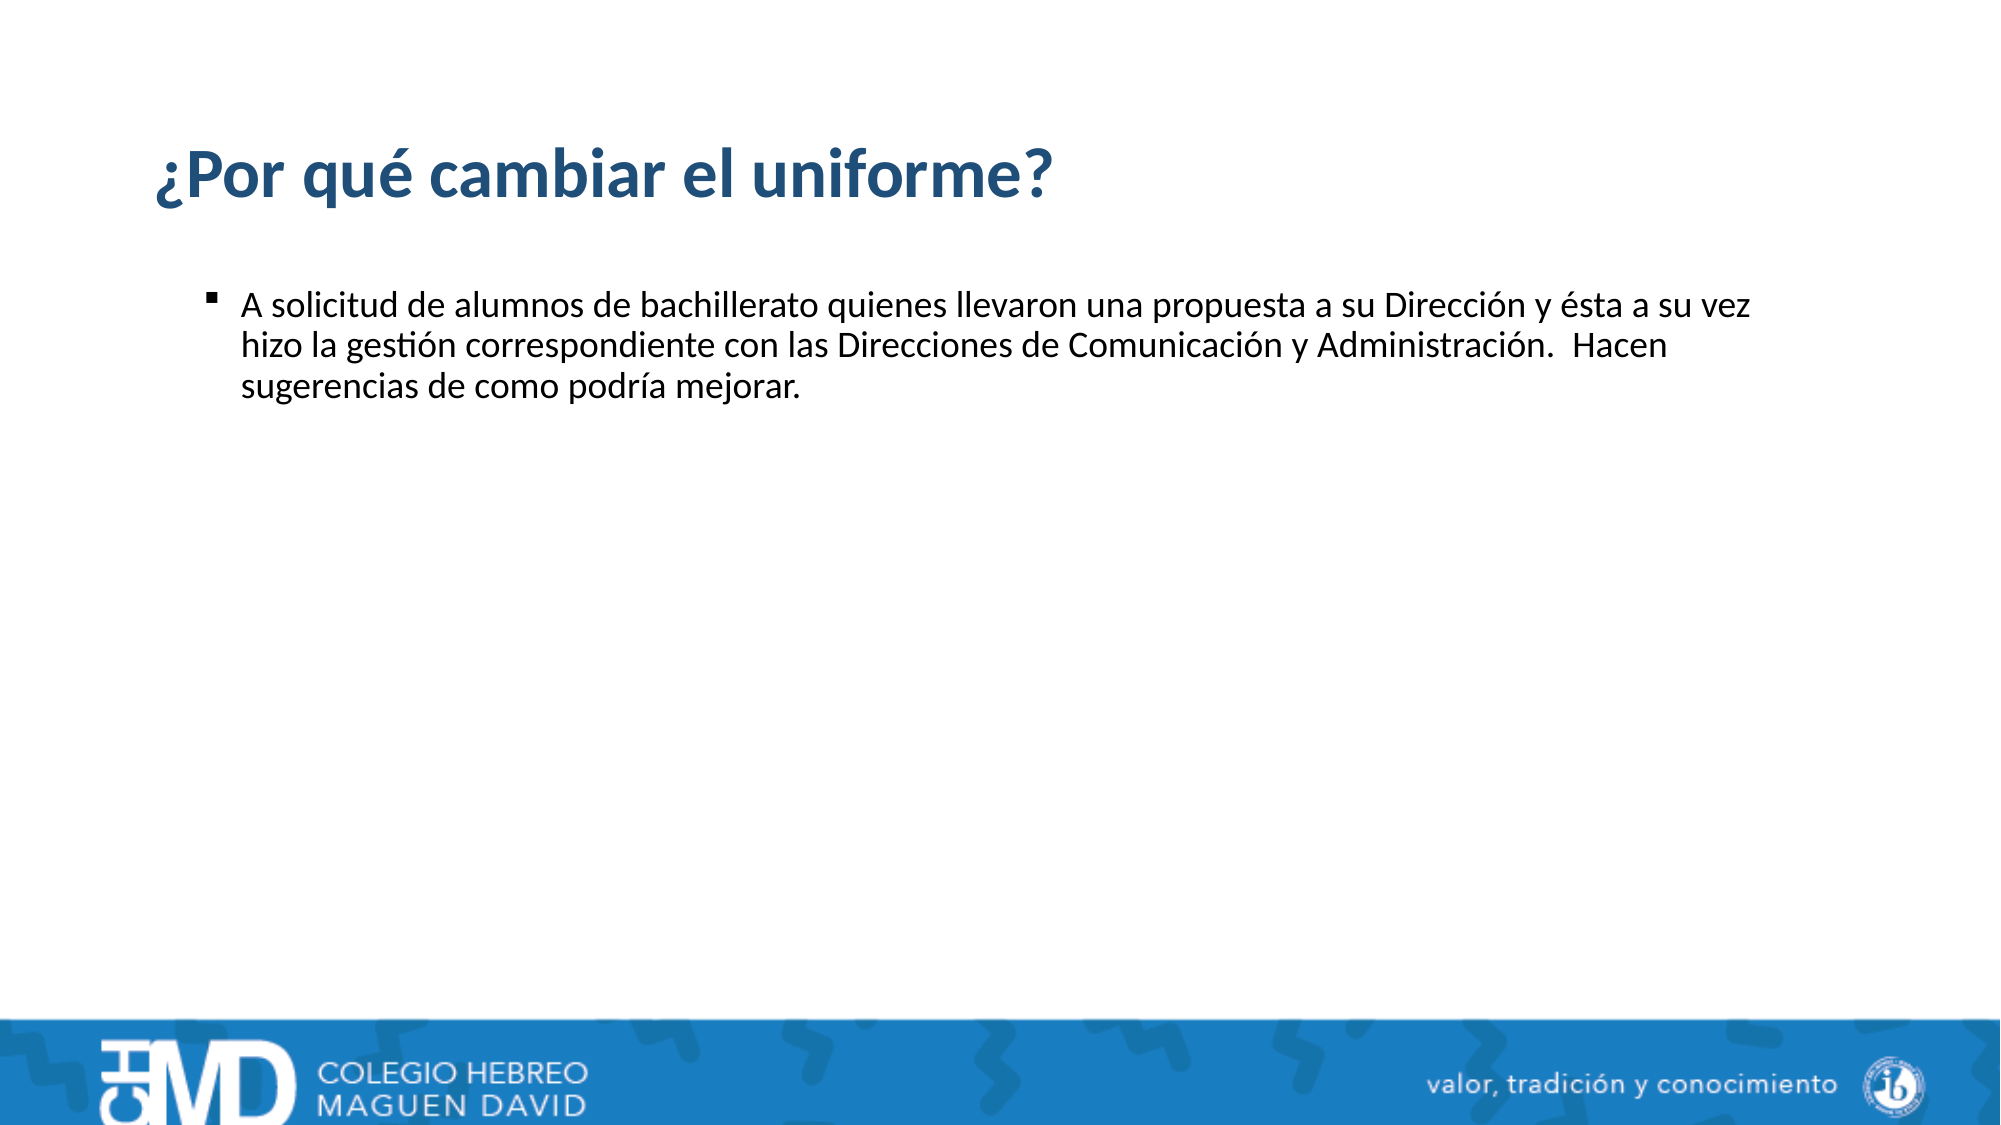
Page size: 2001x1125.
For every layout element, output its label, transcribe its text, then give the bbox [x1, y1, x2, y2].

title ¿Por qué cambiar el uniforme? [138, 60, 1864, 278]
picture [0, 683, 2000, 1125]
list A solicitud de alumnos de bachillerato quienes llevaron una propuesta a su Dirección y ésta a su vez hizo la gestión correspondiente con las Direcciones de Comunicación y Administración. Hacen sugerencias de como podría mejorar. [188, 278, 1814, 683]
